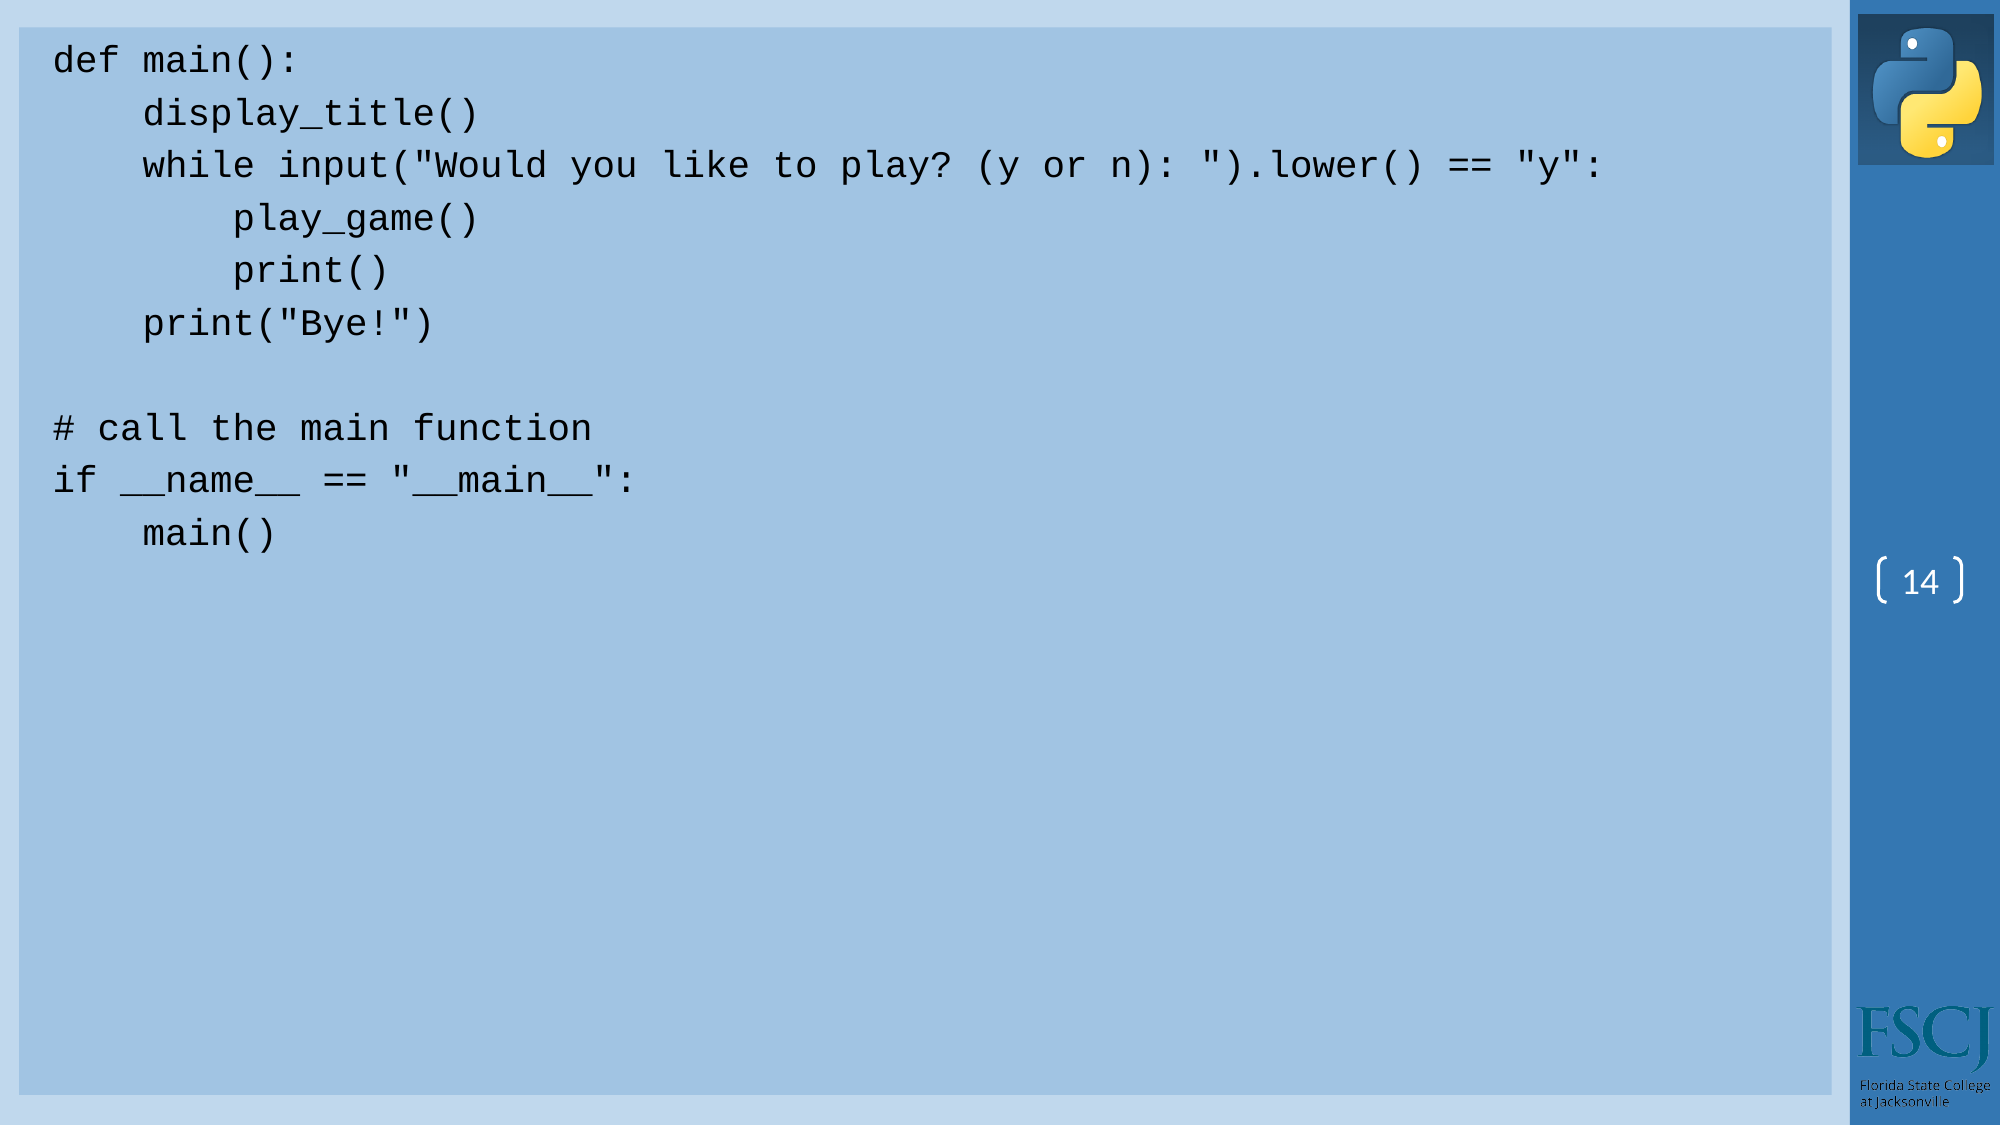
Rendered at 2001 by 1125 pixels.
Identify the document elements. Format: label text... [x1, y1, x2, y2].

picture [1858, 14, 1994, 165]
picture [1856, 1006, 1994, 1109]
slide_number 14 [1876, 555, 1964, 604]
list def main(): display_title() while input("Would you like to play? (y or n): ").lower() == "y": play_game() print() print("Bye!") # call the main function if __name__ == "__main__": main() [19, 27, 1832, 1095]
